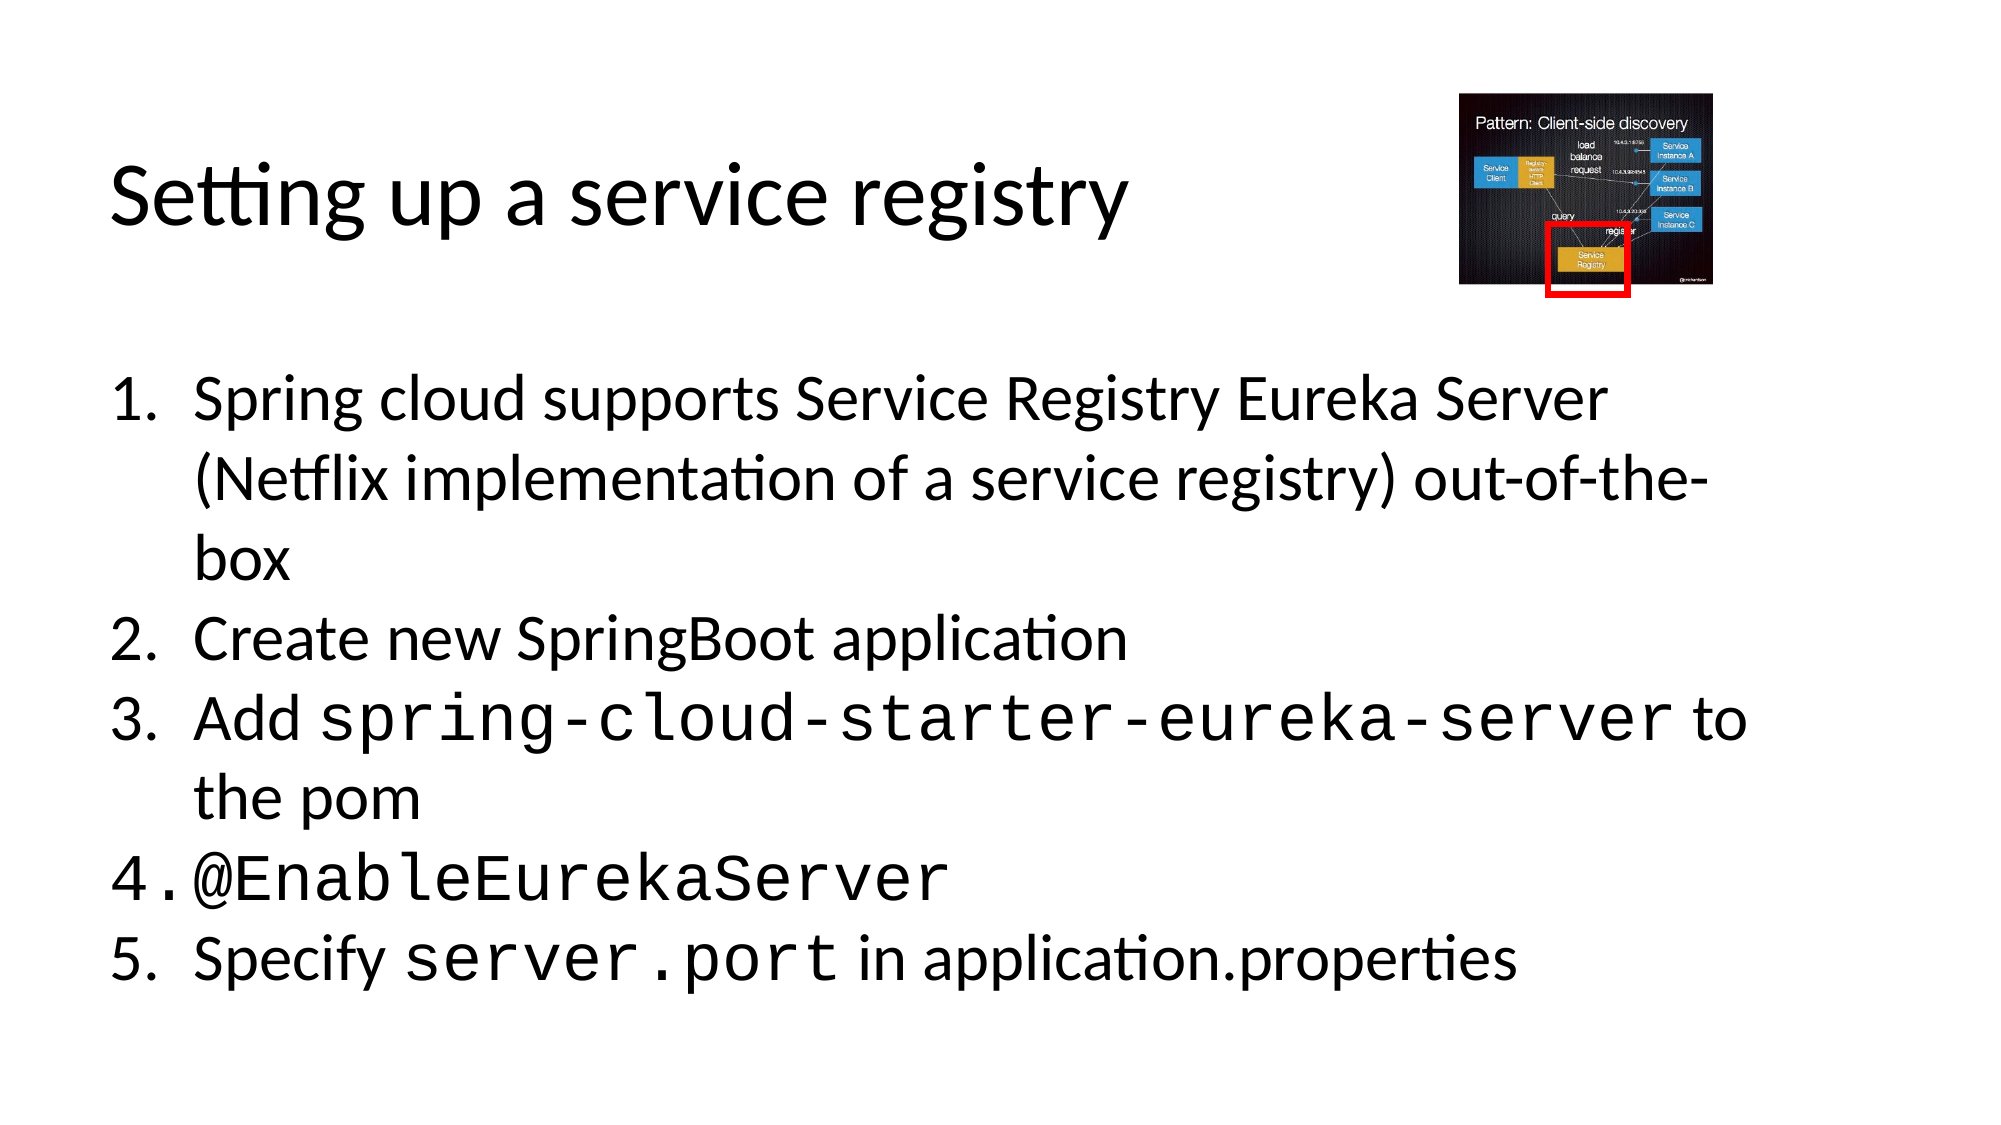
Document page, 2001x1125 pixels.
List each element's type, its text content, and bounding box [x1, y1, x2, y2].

text_box Setting up a service registry Spring cloud supports Service Registry Eureka Server (Netflix implementation of a service registry) out-of-the-box Create new SpringBoot application Add spring-cloud-starter-eureka-server to the pom @EnableEurekaServer Specify server.port in application.properties [94, 126, 1821, 1001]
picture [1459, 90, 1713, 287]
text_box [1547, 287, 1629, 295]
